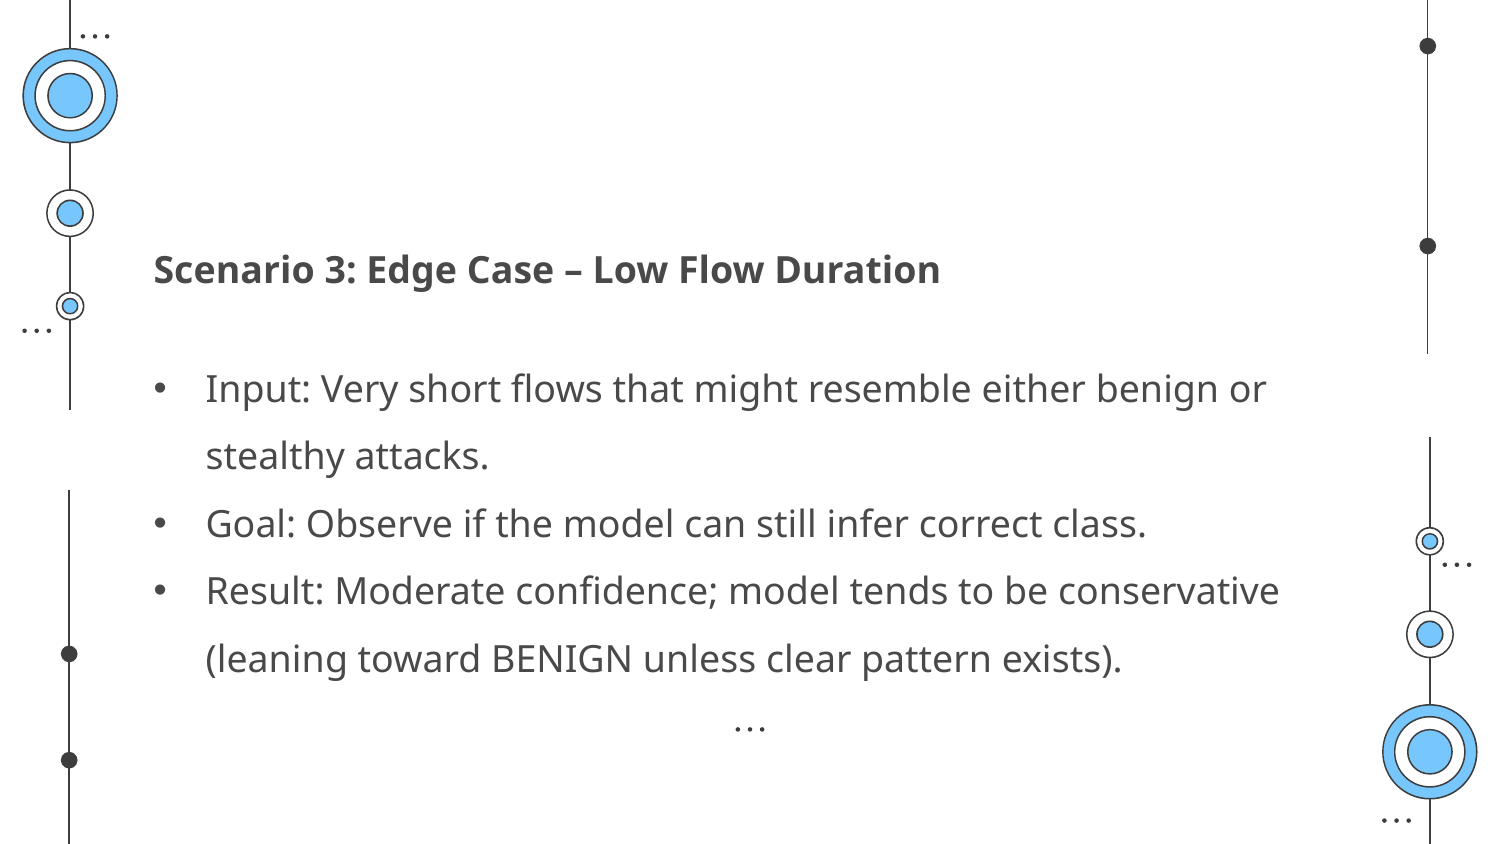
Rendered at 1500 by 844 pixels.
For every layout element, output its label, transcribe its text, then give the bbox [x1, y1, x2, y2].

subtitle Scenario 3: Edge Case – Low Flow Duration Input: Very short flows that might resemble either benign or stealthy attacks. Goal: Observe if the model can still infer correct class. Result: Moderate confidence; model tends to be conservative (leaning toward BENIGN unless clear pattern exists). [130, 178, 1366, 789]
